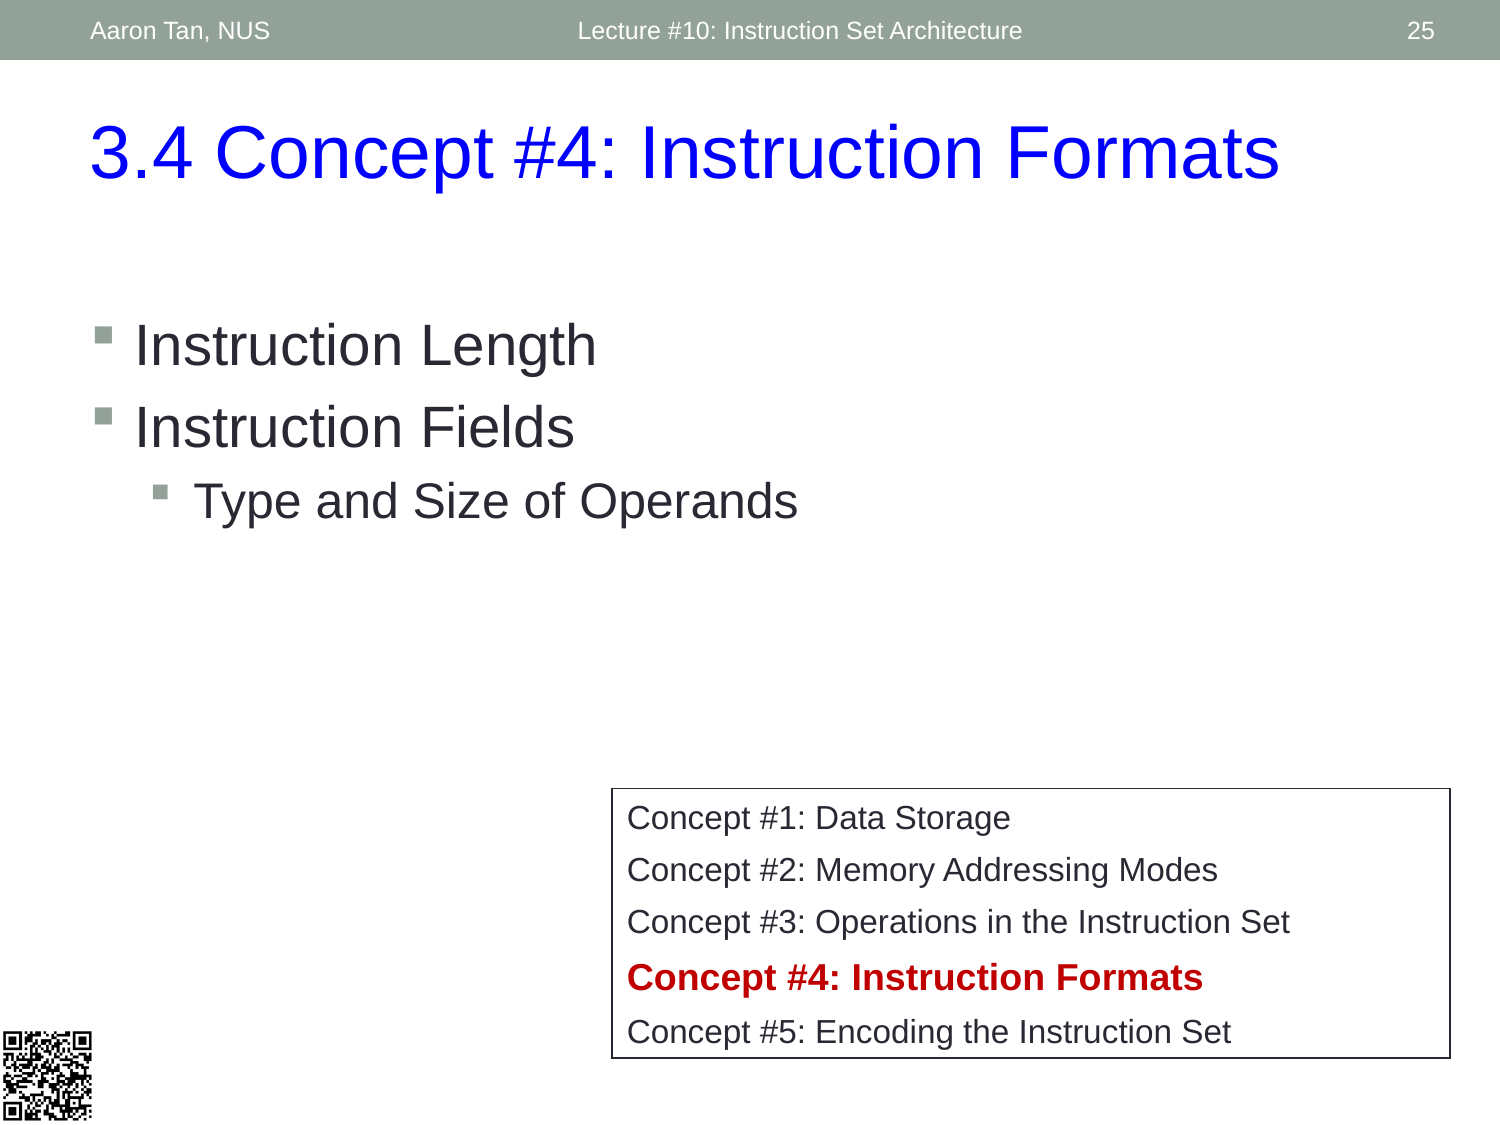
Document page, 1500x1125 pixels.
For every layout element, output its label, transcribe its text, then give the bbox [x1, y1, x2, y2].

text_box Concept #1: Data Storage Concept #2: Memory Addressing Modes Concept #3: Operations in the Instruction Set Concept #4: Instruction Formats Concept #5: Encoding the Instruction Set [612, 788, 1450, 1058]
text_box 3.4 Concept #4: Instruction Formats [75, 96, 1450, 202]
slide_number Aaron Tan, NUS [75, 3, 550, 57]
footer Lecture #10: Instruction Set Architecture [562, 3, 1238, 57]
picture [0, 1028, 95, 1124]
text_box Instruction Length Instruction Fields Type and Size of Operands [74, 299, 1425, 607]
slide_number 25 [1308, 3, 1450, 57]
